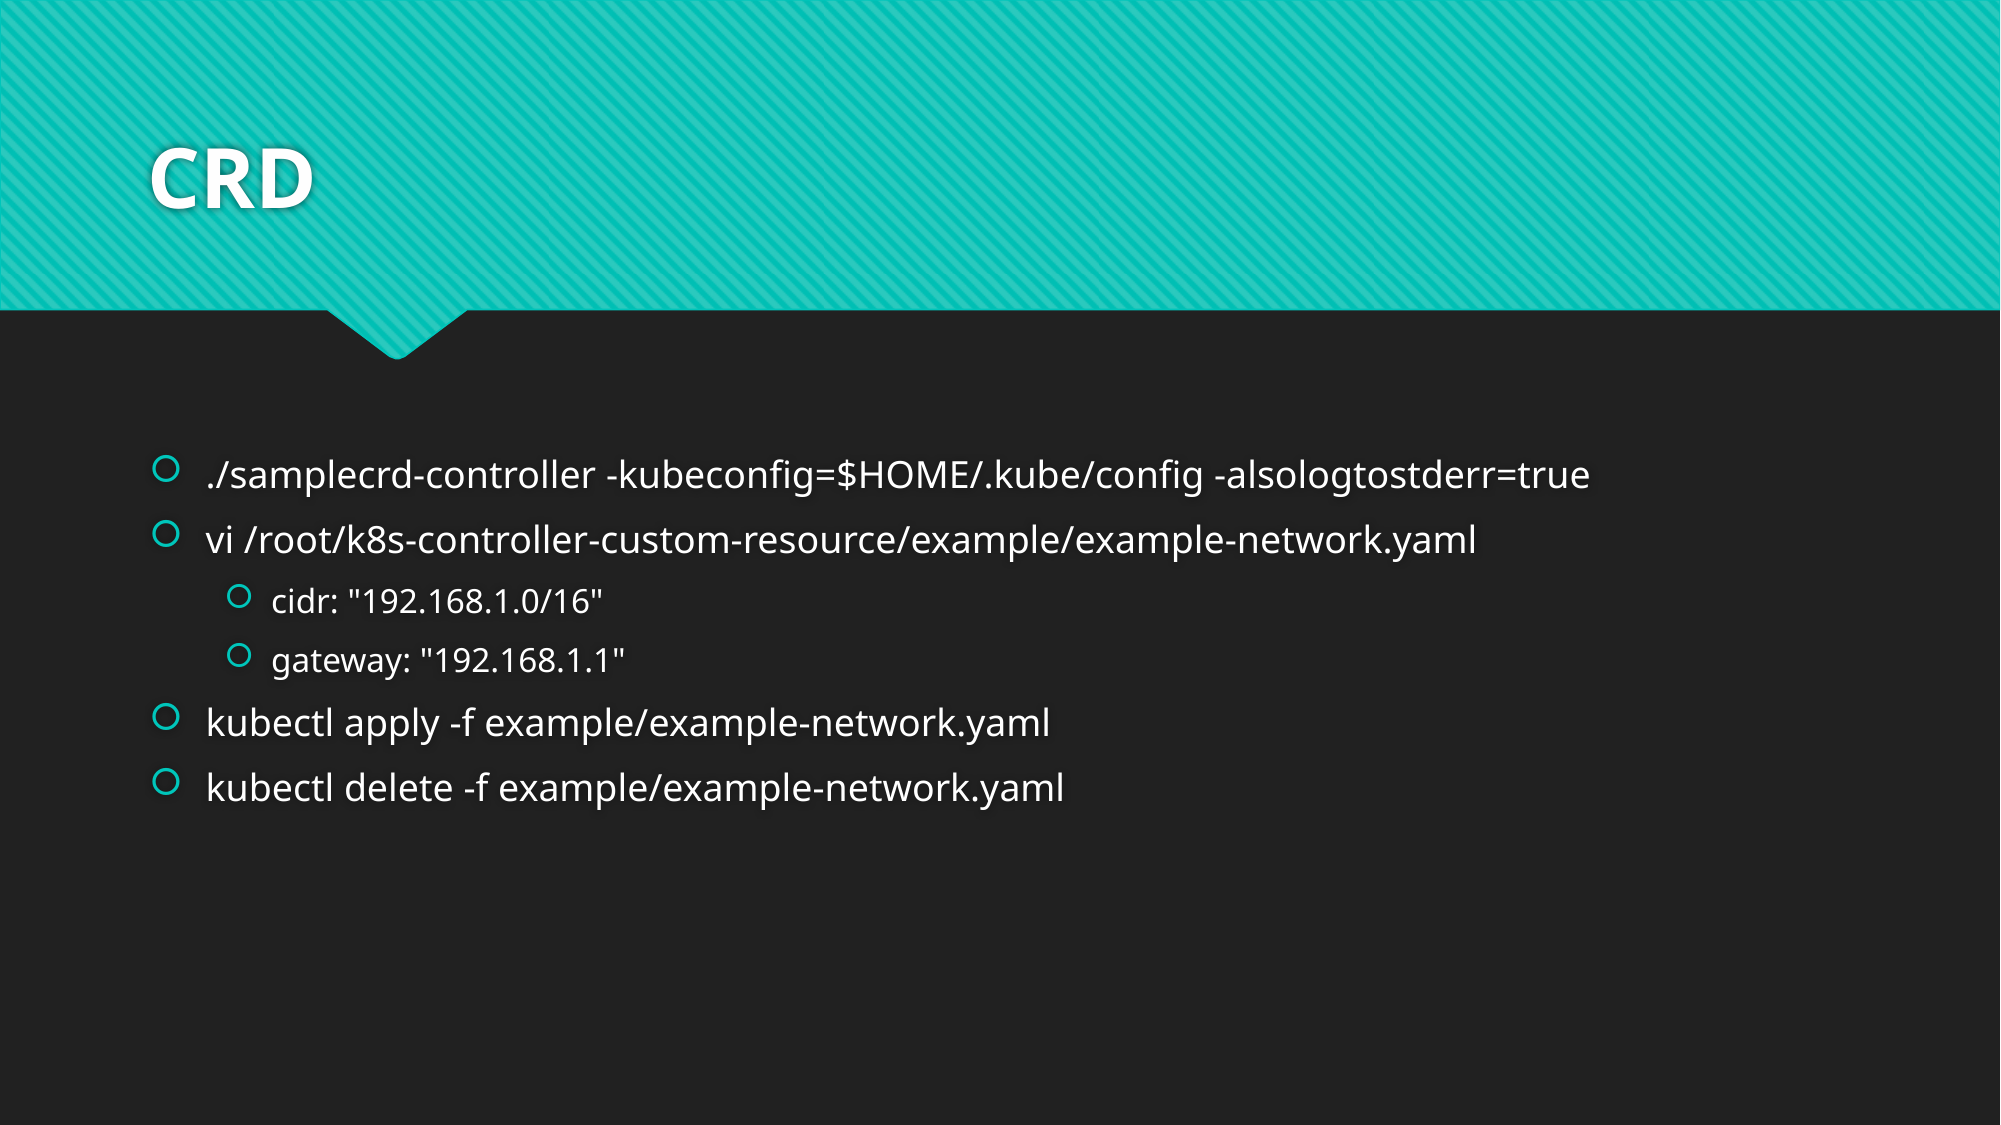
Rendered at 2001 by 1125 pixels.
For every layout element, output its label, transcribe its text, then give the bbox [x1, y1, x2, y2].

list ./samplecrd-controller -kubeconfig=$HOME/.kube/config -alsologtostderr=true vi /root/k8s-controller-custom-resource/example/example-network.yaml cidr: "192.168.1.0/16" gateway: "192.168.1.1" kubectl apply -f example/example-network.yaml kubectl delete -f example/example-network.yaml [134, 364, 1866, 962]
title CRD [132, 73, 1868, 233]
